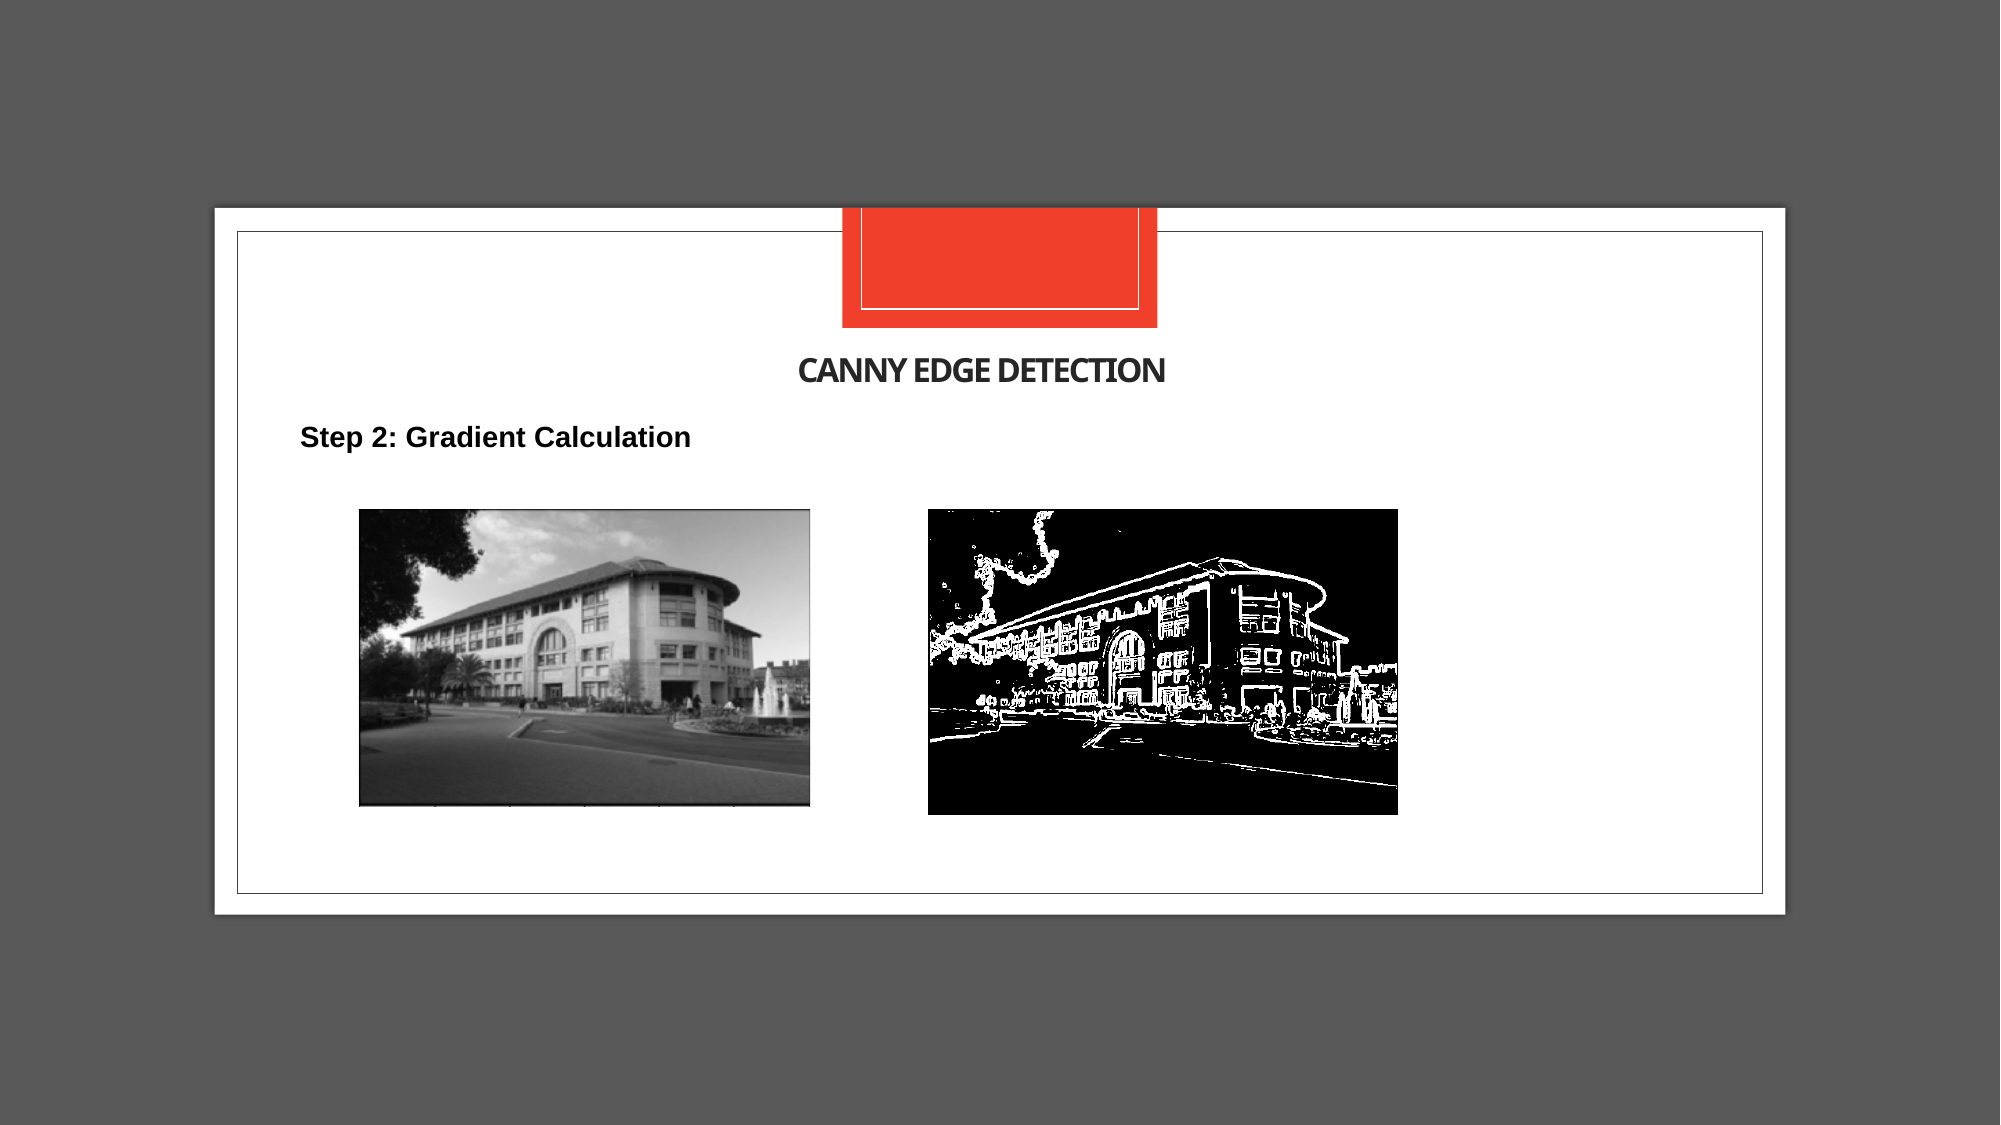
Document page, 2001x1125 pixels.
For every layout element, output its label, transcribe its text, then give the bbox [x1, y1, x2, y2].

title Canny edge detection [249, 335, 1716, 411]
text_box Step 2: Gradient Calculation [285, 410, 707, 461]
picture [928, 509, 1398, 815]
picture [358, 509, 811, 807]
